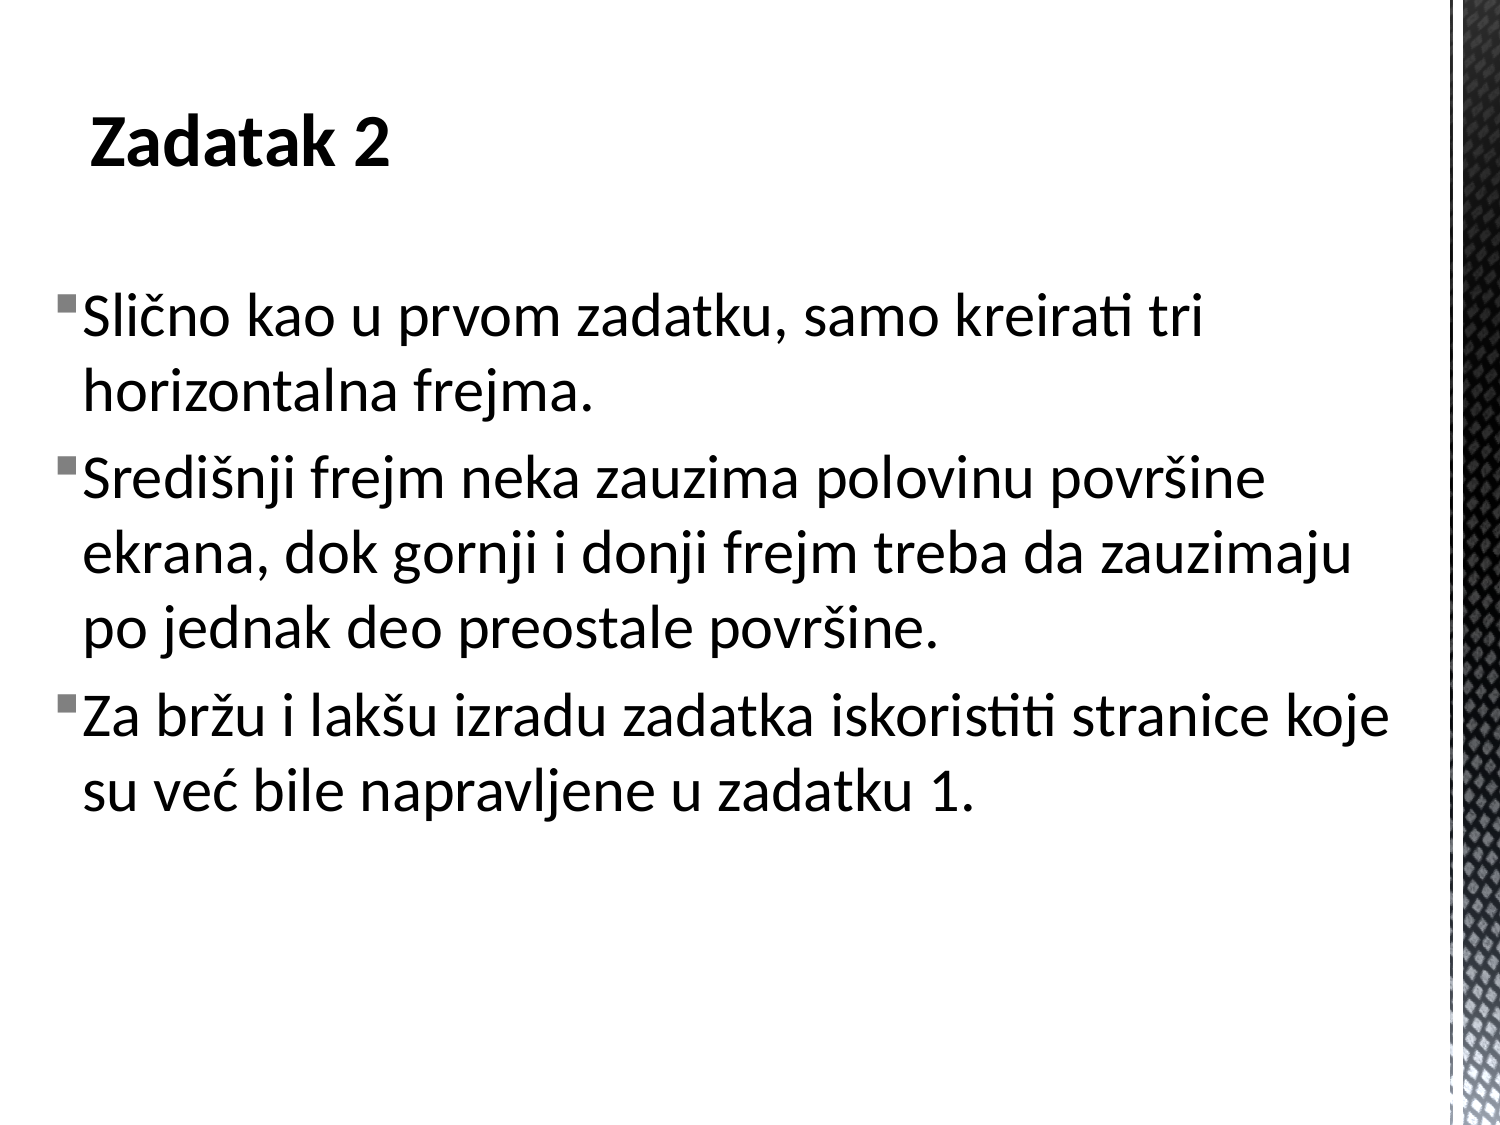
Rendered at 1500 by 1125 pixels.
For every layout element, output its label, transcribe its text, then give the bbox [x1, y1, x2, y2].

list Slično kao u prvom zadatku, samo kreirati tri horizontalna frejma. Središnji frejm neka zauzima polovinu površine ekrana, dok gornji i donji frejm treba da zauzimaju po jednak deo preostale površine. Za bržu i lakšu izradu zadatka iskoristiti stranice koje su već bile napravljene u zadatku 1. [37, 187, 1413, 963]
title Zadatak 2 [75, 37, 1218, 235]
picture [1447, 0, 1500, 1125]
